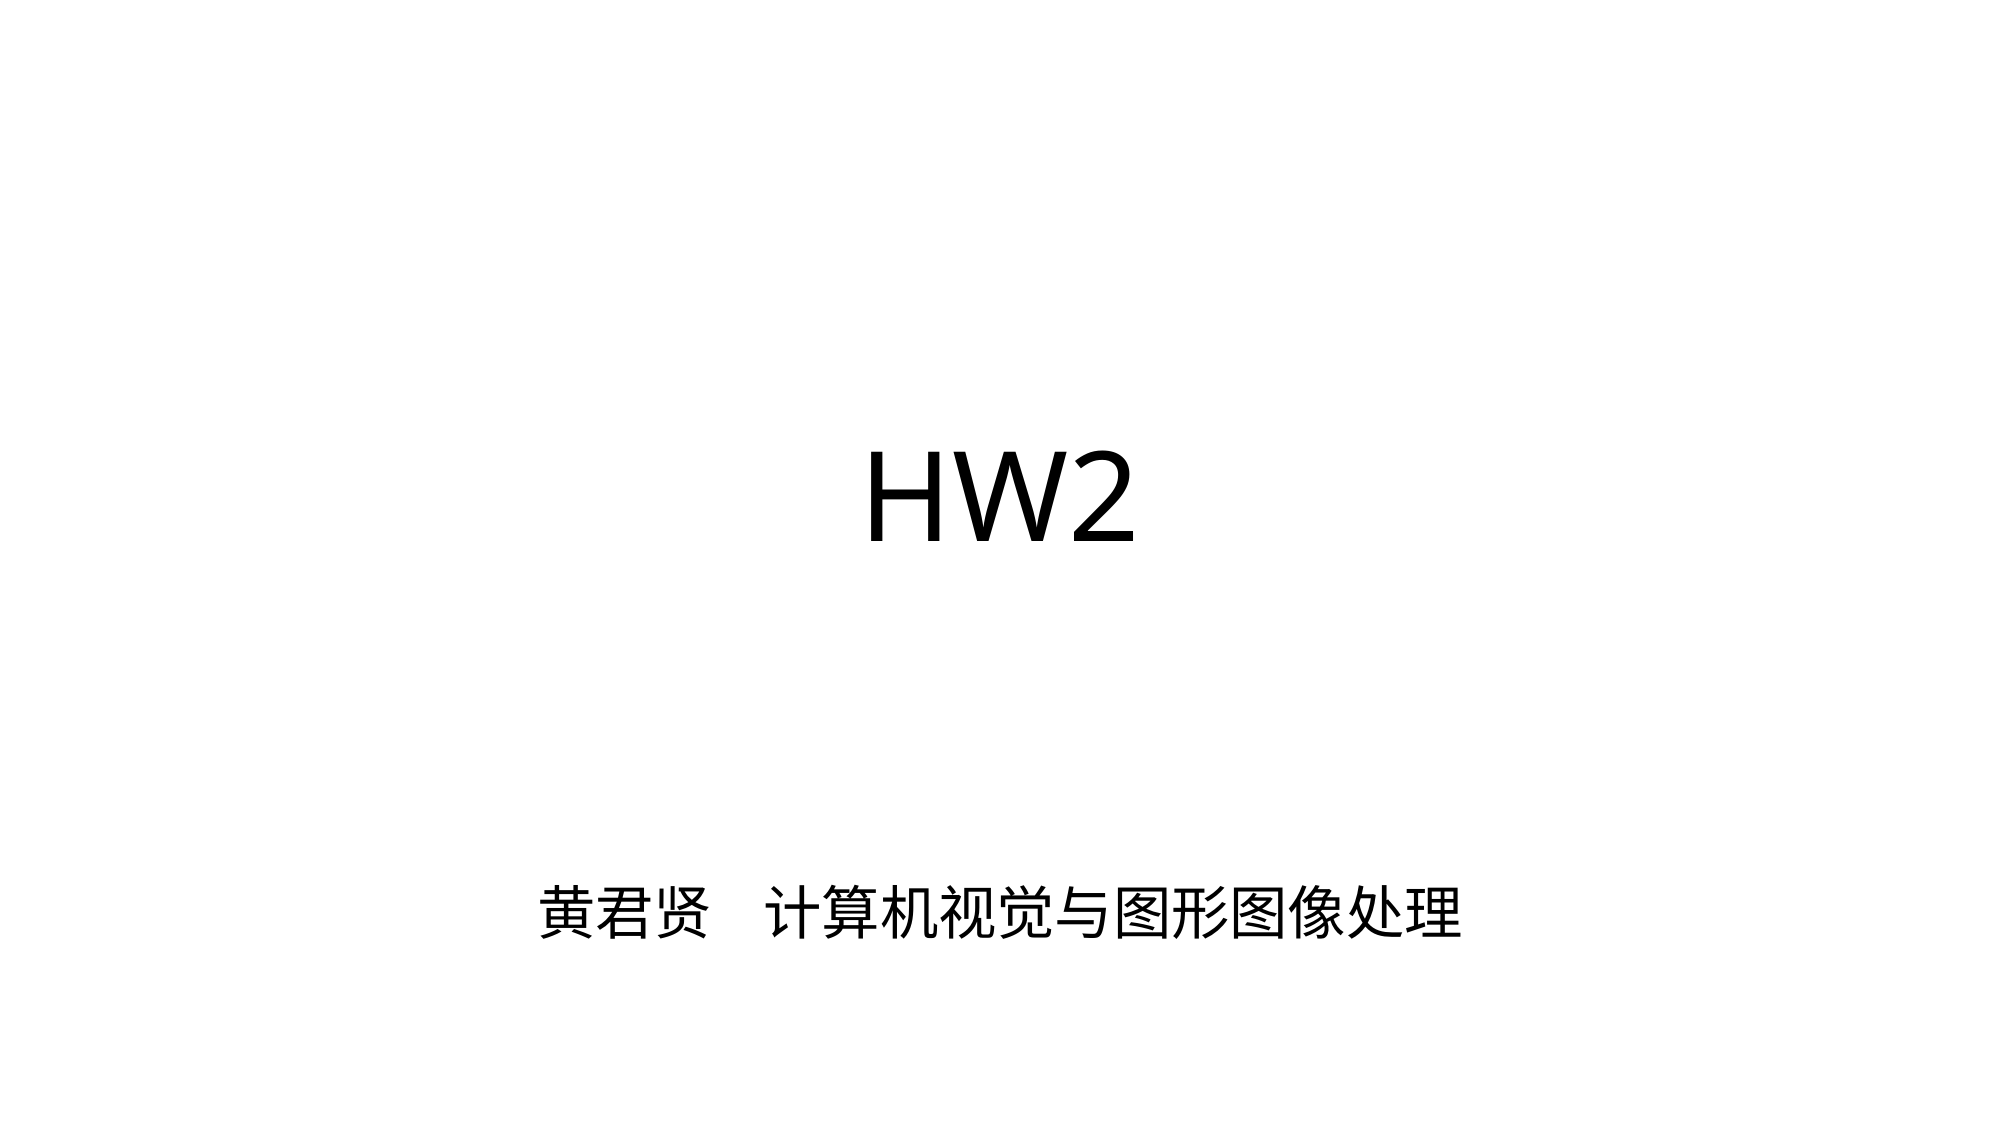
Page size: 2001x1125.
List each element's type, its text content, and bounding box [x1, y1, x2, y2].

text_box 黄君贤 计算机视觉与图形图像处理 [0, 706, 2000, 1125]
title HW2 [249, 184, 1750, 576]
